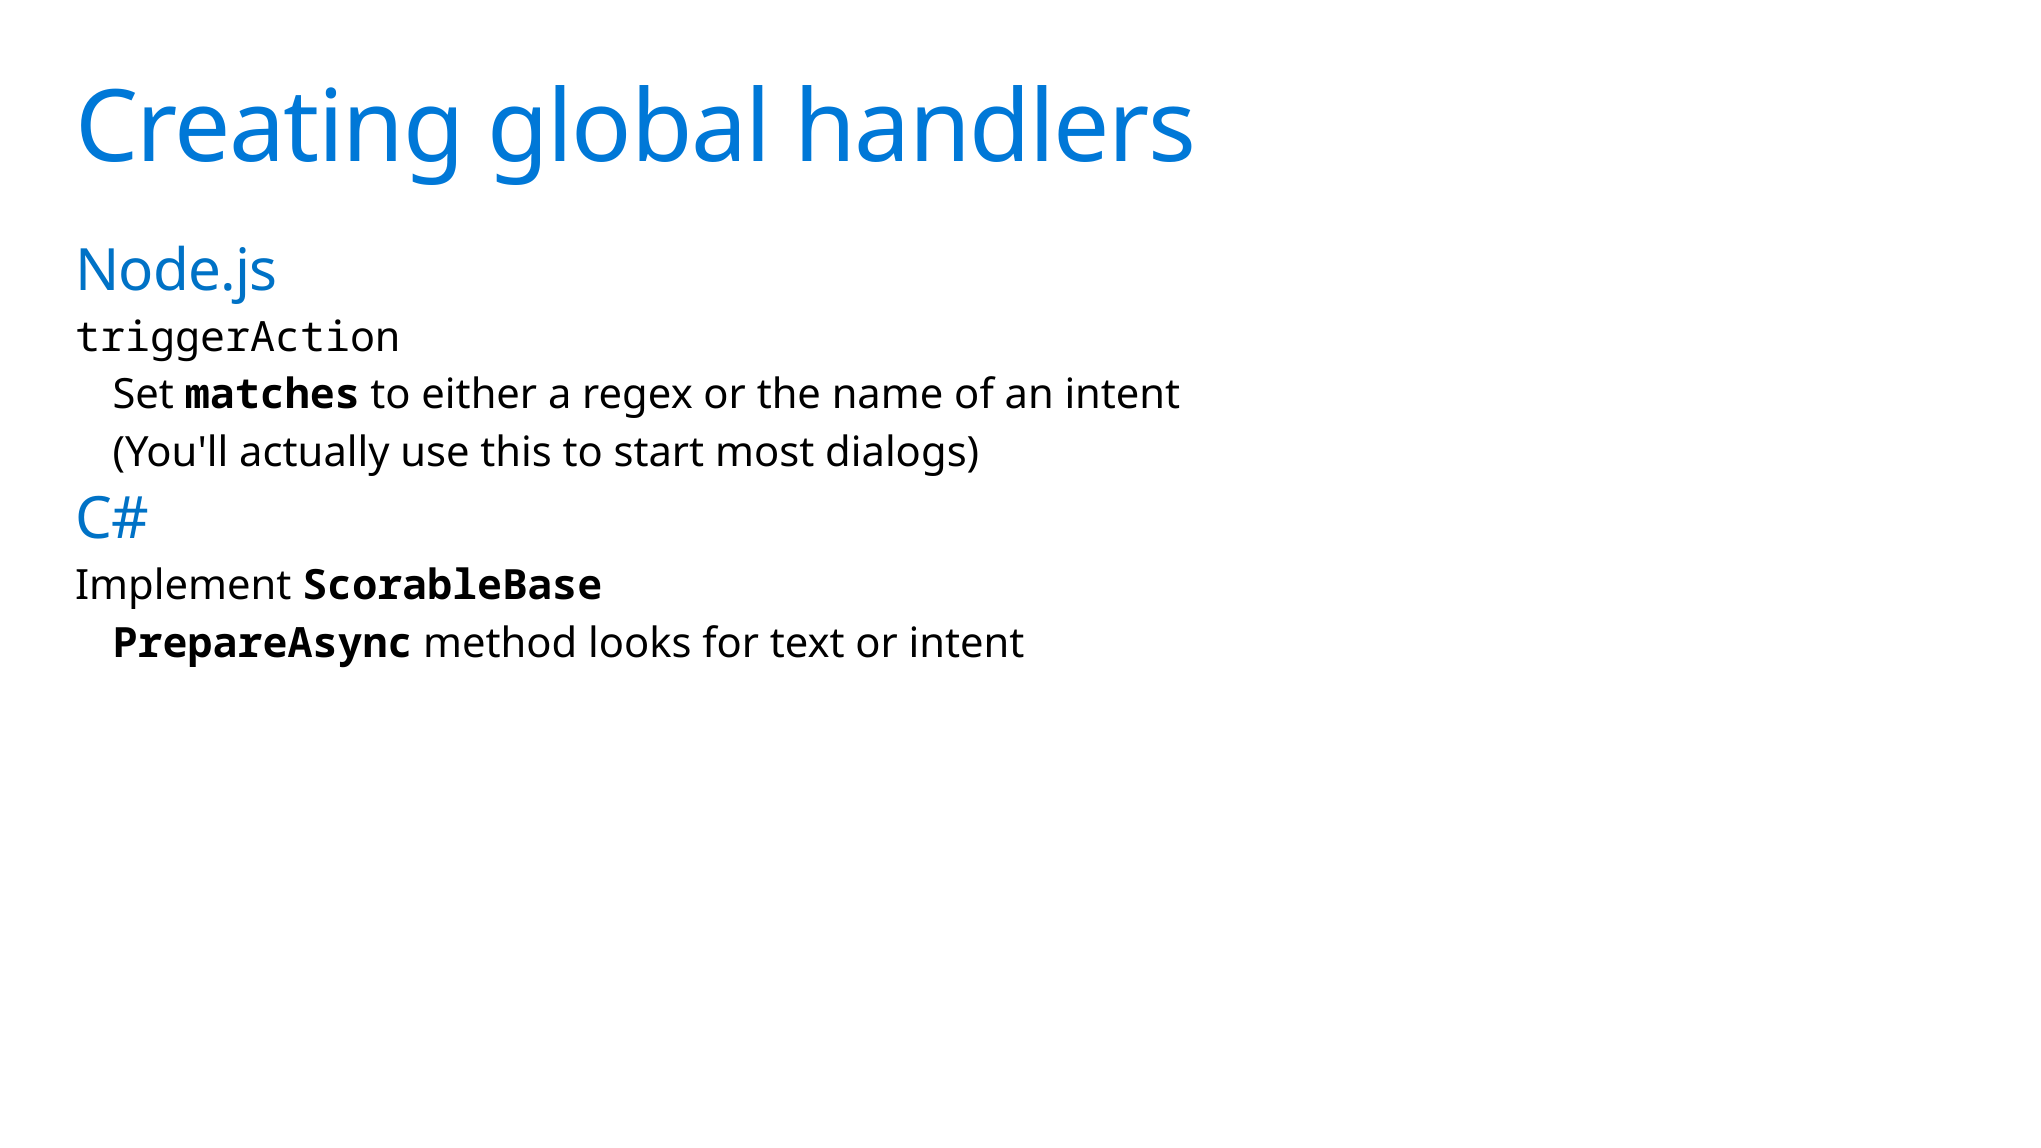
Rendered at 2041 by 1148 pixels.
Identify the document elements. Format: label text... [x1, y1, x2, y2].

list Node.js triggerAction Set matches to either a regex or the name of an intent (You'll actually use this to start most dialogs) C# Implement ScorableBase PrepareAsync method looks for text or intent [60, 225, 1980, 686]
title Creating global handlers [60, 60, 1980, 210]
